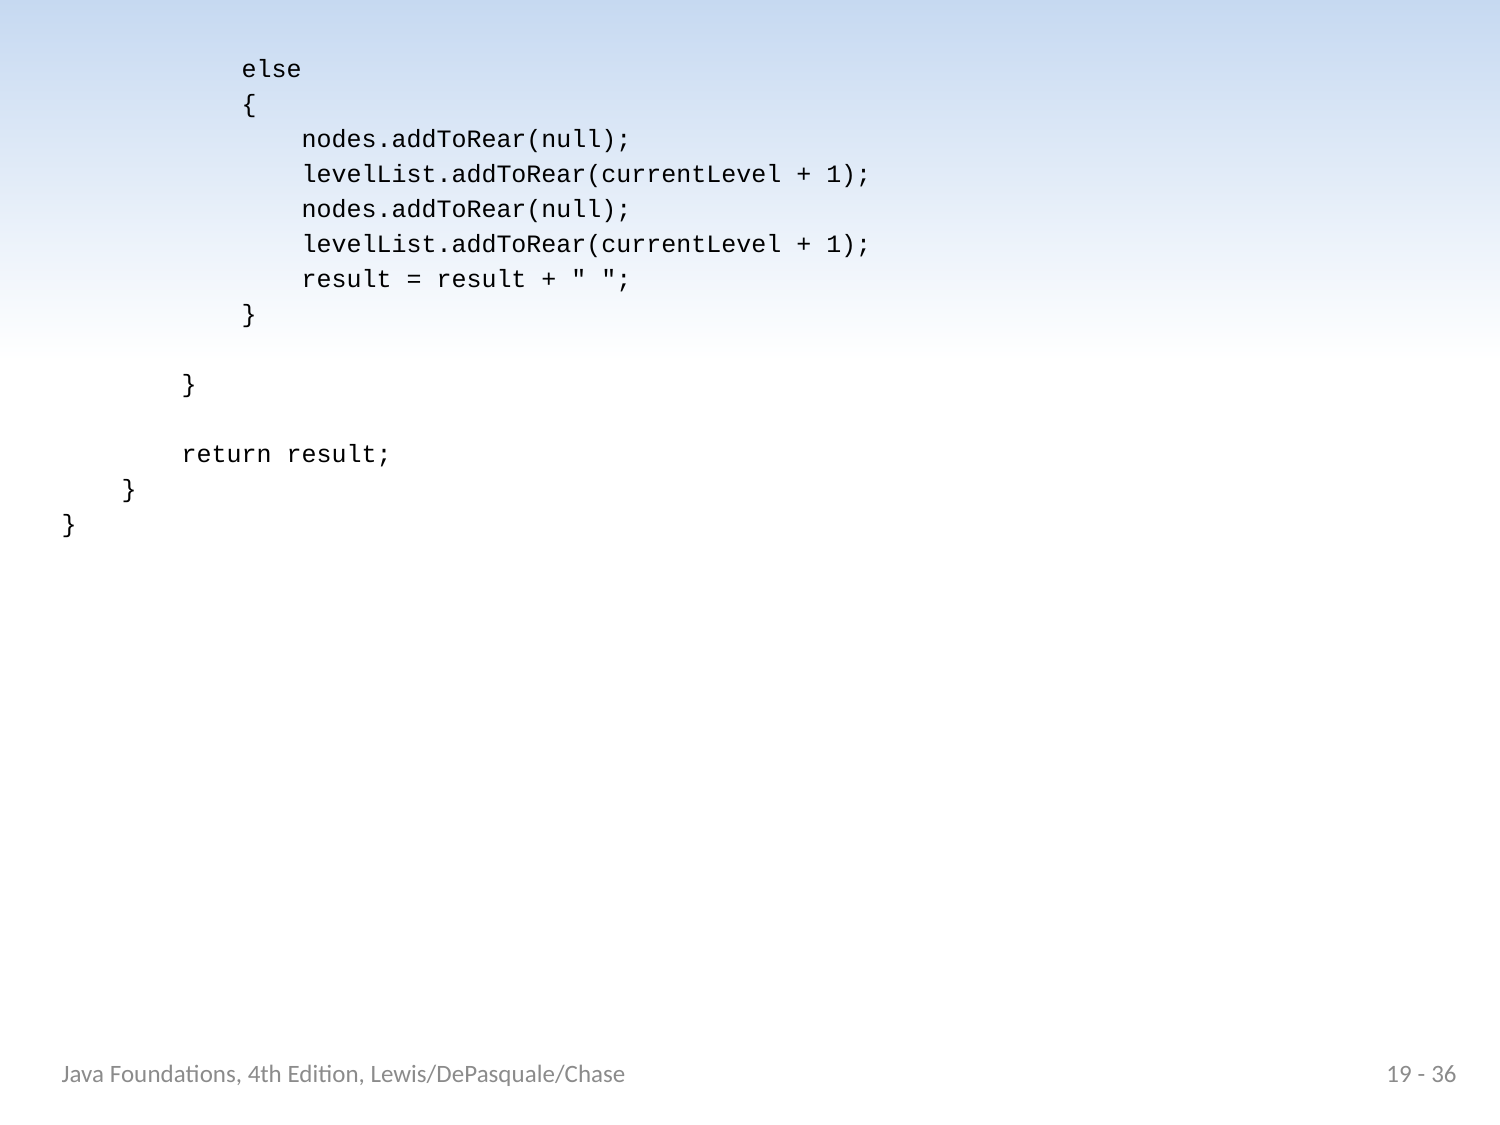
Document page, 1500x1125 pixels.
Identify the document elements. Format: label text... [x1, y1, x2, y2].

slide_number 19 - 36 [1121, 1042, 1472, 1103]
list else { nodes.addToRear(null); levelList.addToRear(currentLevel + 1); nodes.addToRear(null); levelList.addToRear(currentLevel + 1); result = result + " "; } } return result; } } [46, 45, 1473, 1043]
footer Java Foundations, 4th Edition, Lewis/DePasquale/Chase [46, 1042, 1121, 1103]
